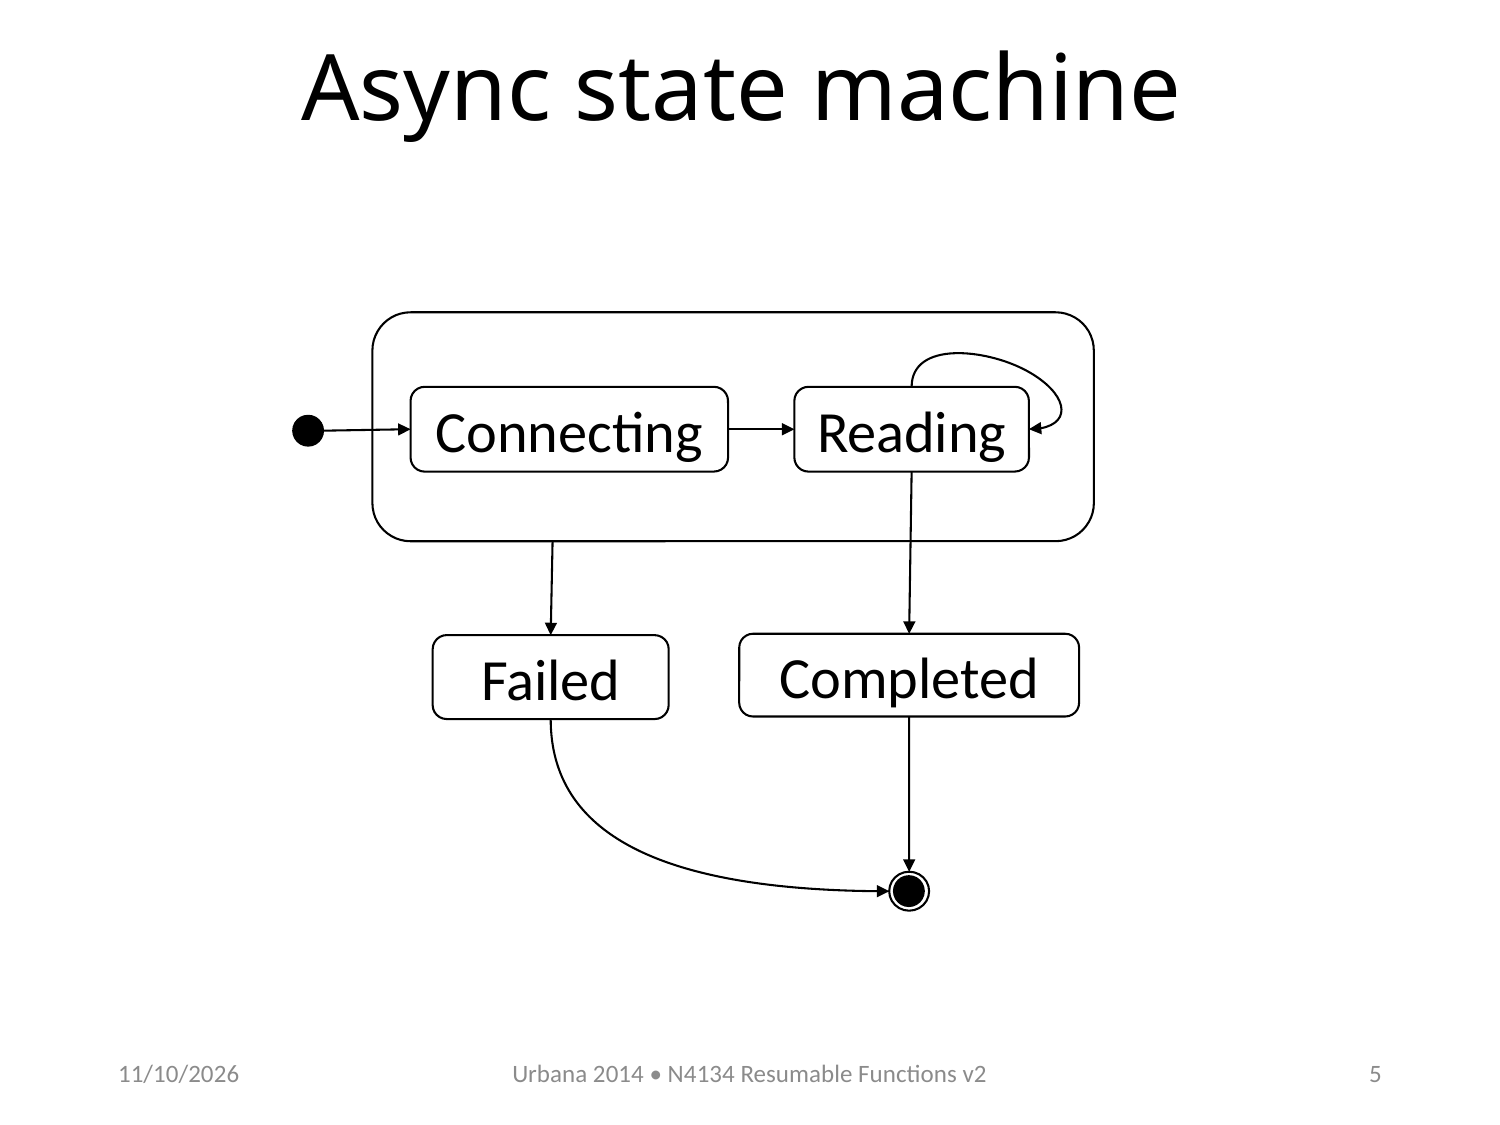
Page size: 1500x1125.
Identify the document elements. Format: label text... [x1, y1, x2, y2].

text_box [292, 414, 324, 447]
text_box Completed [745, 632, 1081, 718]
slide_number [103, 1042, 441, 1103]
text_box Reading [793, 385, 1031, 473]
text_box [948, 349, 992, 467]
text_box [633, 635, 807, 975]
slide_number 4 [1059, 1042, 1397, 1103]
text_box Failed [431, 634, 660, 721]
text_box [889, 871, 930, 911]
text_box Connecting [409, 385, 730, 473]
footer Urbana 2014 • N4134 Resumable Functions v2 [496, 1042, 1004, 1103]
text_box [371, 311, 1095, 543]
title Async state machine [28, 0, 1455, 183]
